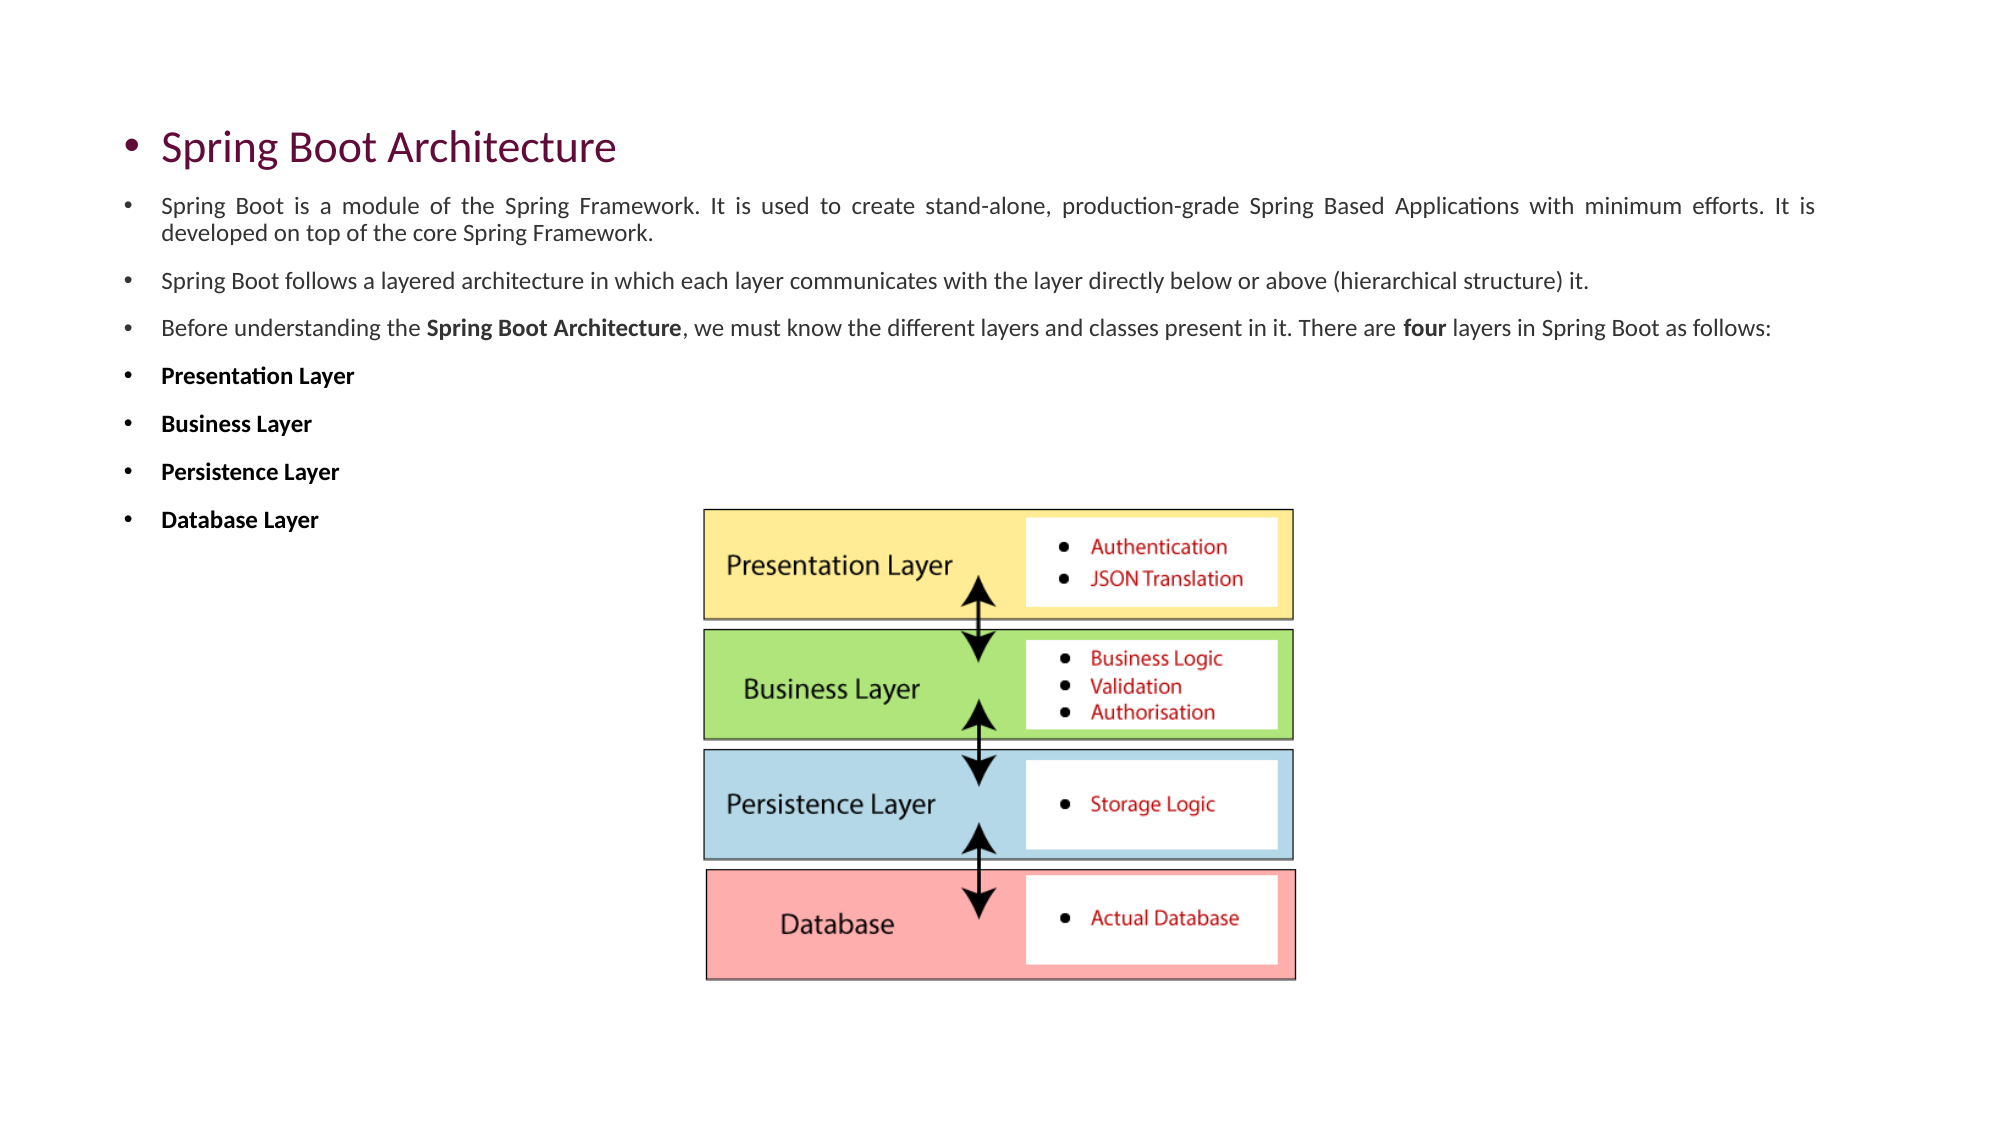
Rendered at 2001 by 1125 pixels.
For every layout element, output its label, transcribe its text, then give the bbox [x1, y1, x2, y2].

list Spring Boot Architecture Spring Boot is a module of the Spring Framework. It is used to create stand-alone, production-grade Spring Based Applications with minimum efforts. It is developed on top of the core Spring Framework. Spring Boot follows a layered architecture in which each layer communicates with the layer directly below or above (hierarchical structure) it. Before understanding the Spring Boot Architecture, we must know the different layers and classes present in it. There are four layers in Spring Boot as follows: Presentation Layer Business Layer Persistence Layer Database Layer [108, 115, 1834, 983]
picture [695, 498, 1306, 988]
